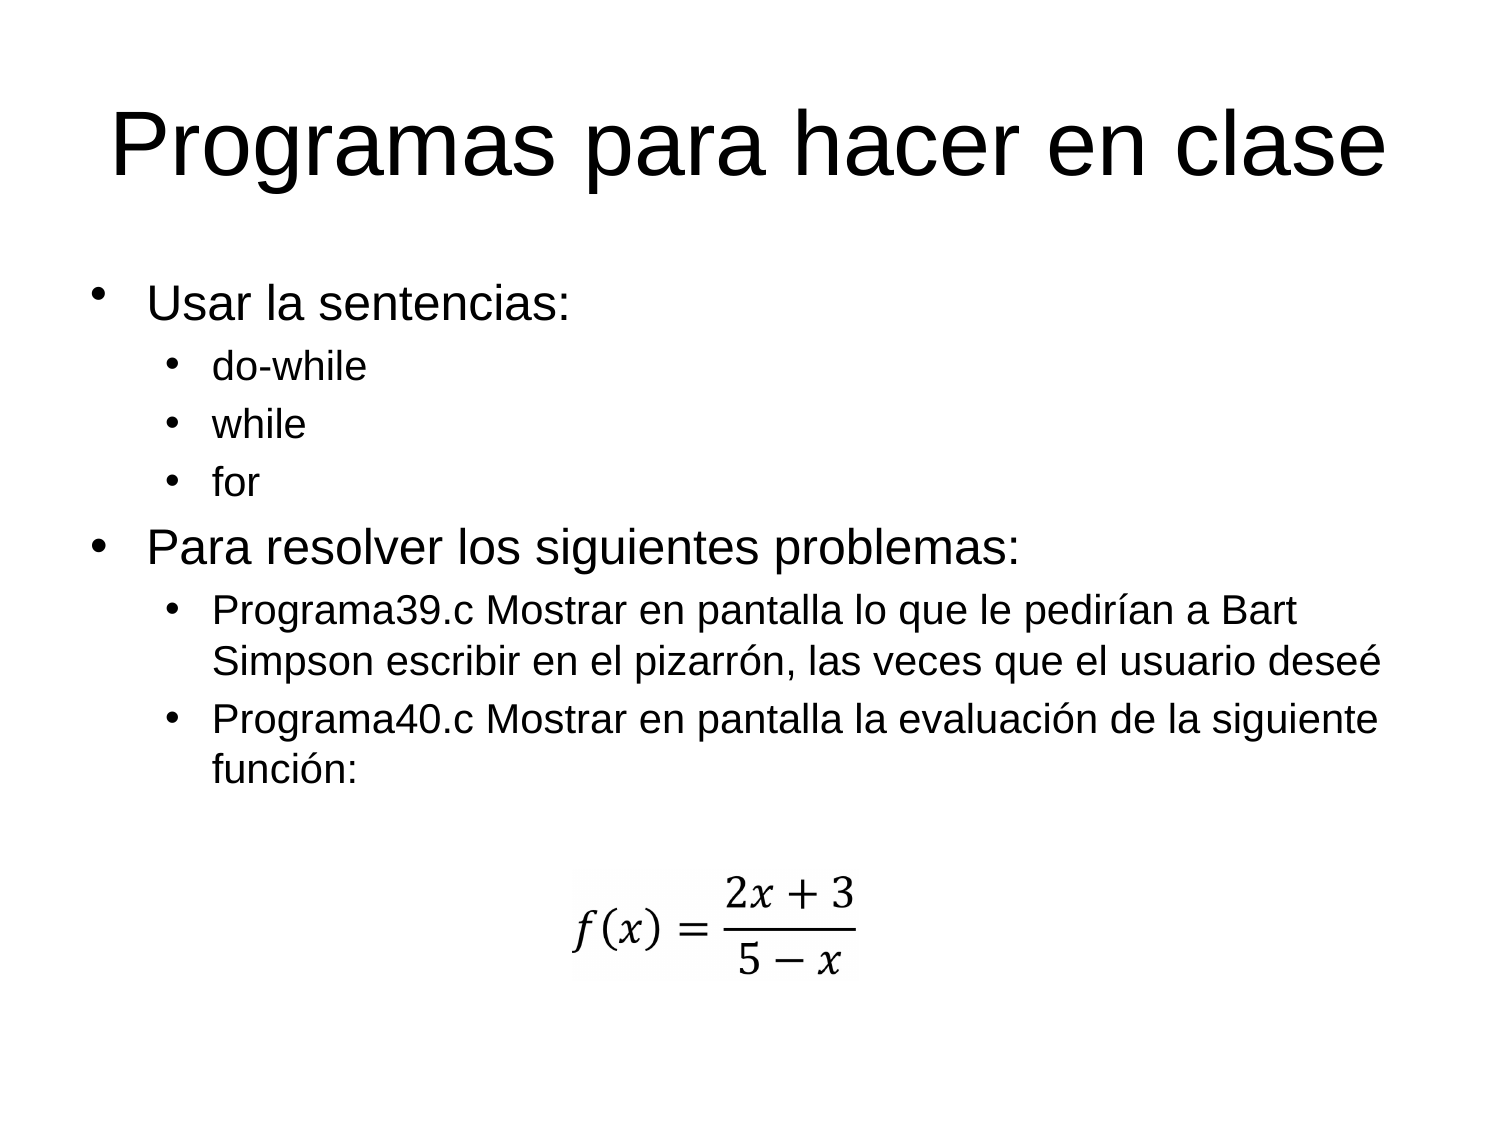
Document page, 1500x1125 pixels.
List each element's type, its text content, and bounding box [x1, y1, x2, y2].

picture [572, 869, 859, 981]
title Programas para hacer en clase [75, 45, 1425, 233]
list Usar la sentencias: do-while while for Para resolver los siguientes problemas: Programa39.c Mostrar en pantalla lo que le pedirían a Bart Simpson escribir en el pizarrón, las veces que el usuario deseé Programa40.c Mostrar en pantalla la evaluación de la siguiente función: [75, 262, 1425, 1047]
